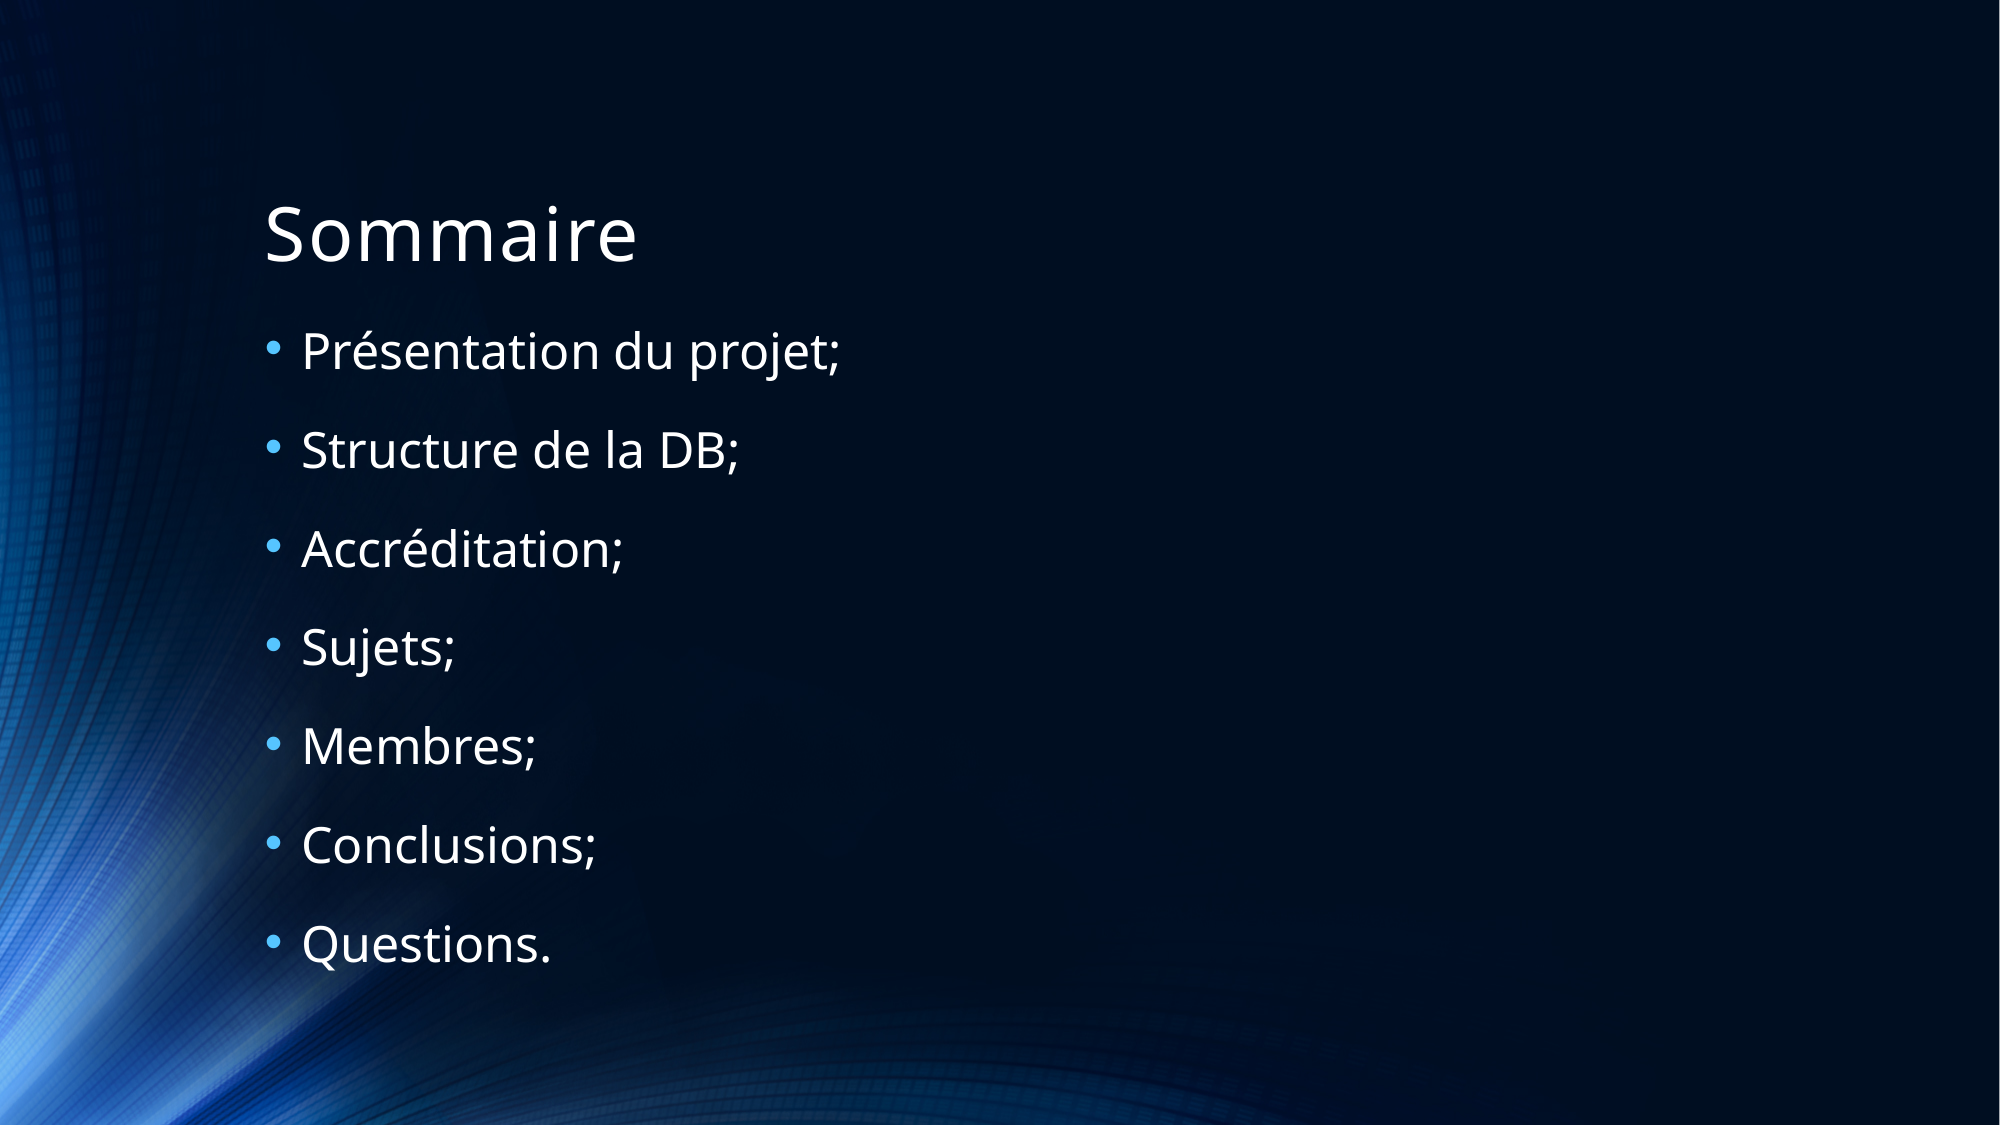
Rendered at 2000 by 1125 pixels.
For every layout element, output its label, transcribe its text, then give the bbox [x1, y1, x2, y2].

title Sommaire [249, 62, 1750, 288]
list Présentation du projet; Structure de la DB; Accréditation; Sujets; Membres; Conclusions; Questions. [249, 312, 1749, 988]
picture [0, 0, 2000, 1125]
